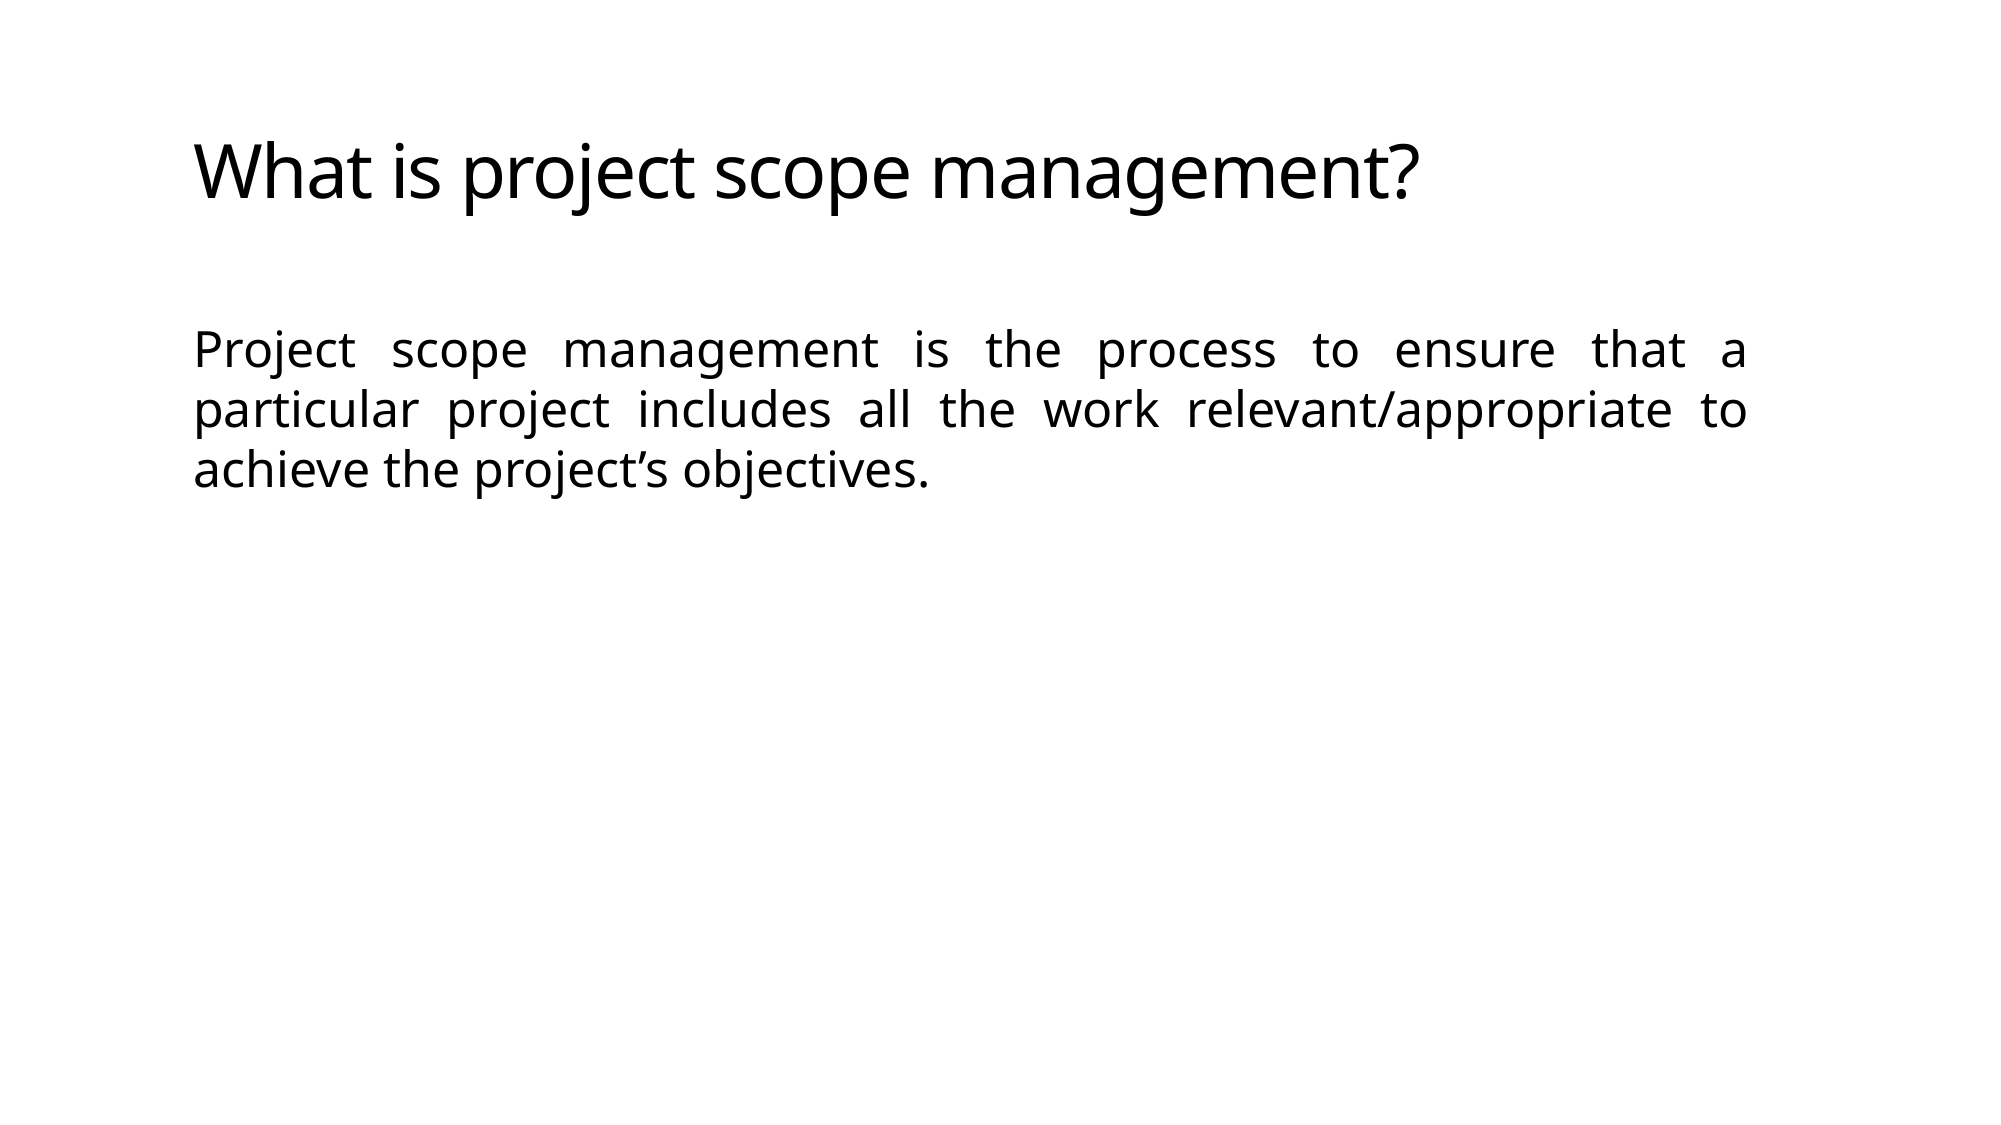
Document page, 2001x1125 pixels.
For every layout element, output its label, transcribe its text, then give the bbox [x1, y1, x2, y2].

text_box What is project scope management? Project scope management is the process to ensure that a particular project includes all the work relevant/appropriate to achieve the project’s objectives. [178, 135, 1765, 505]
